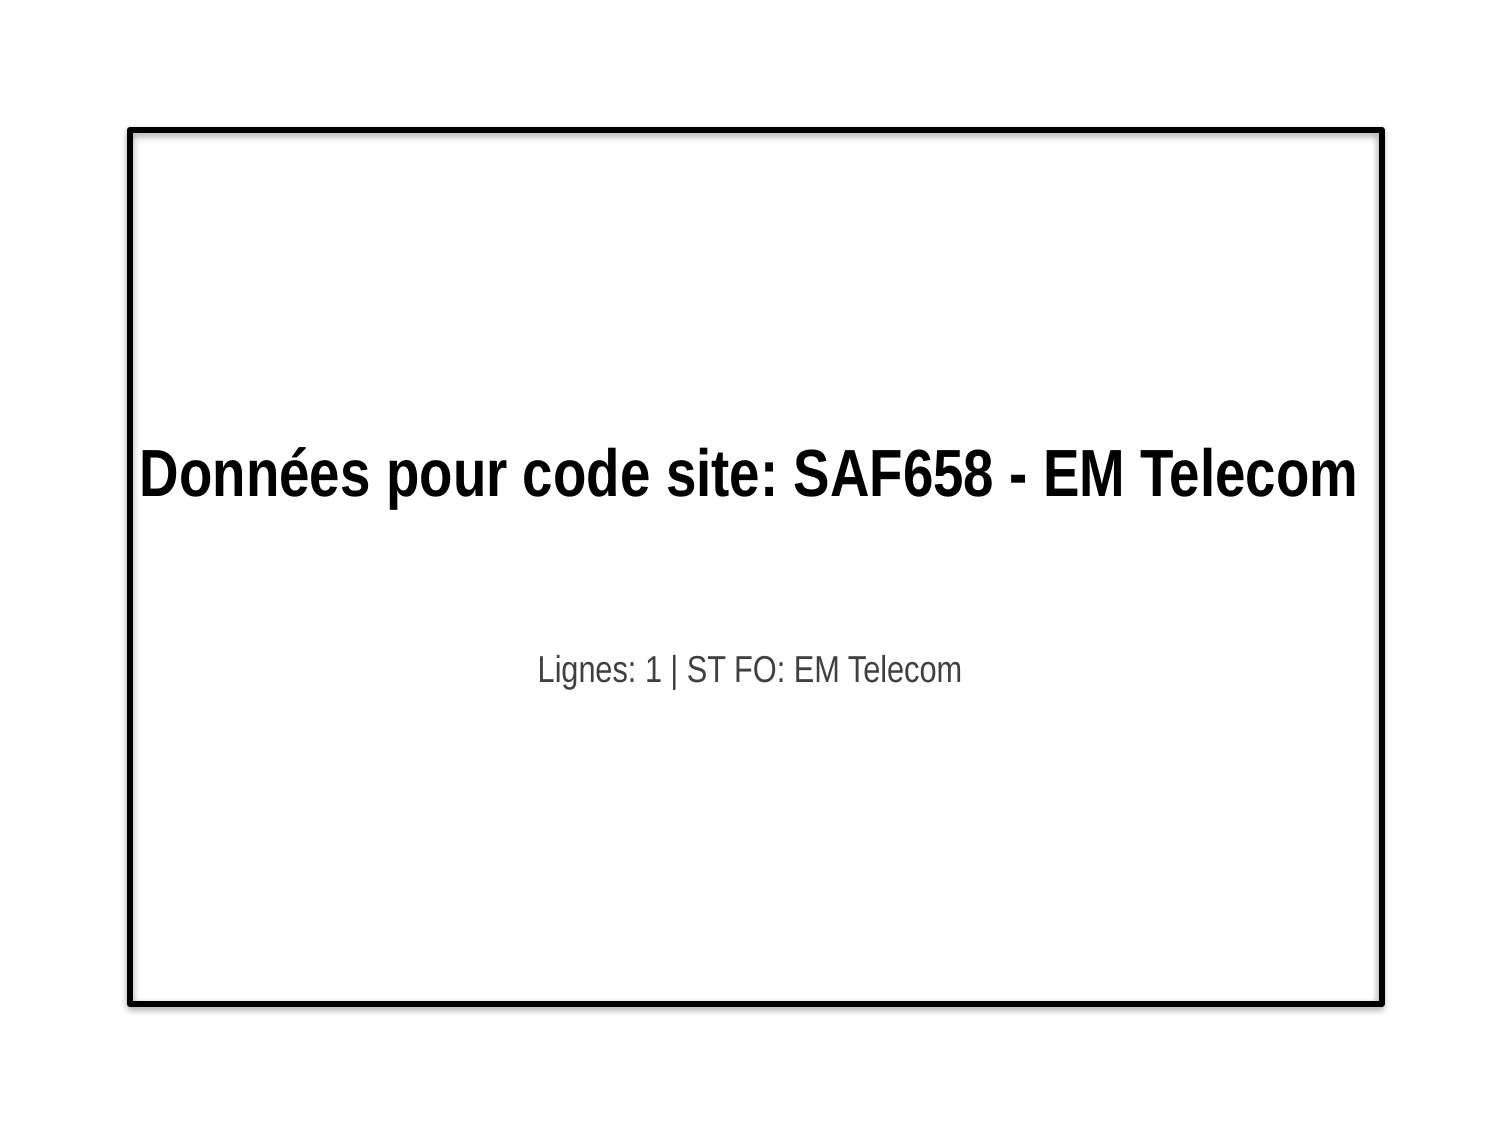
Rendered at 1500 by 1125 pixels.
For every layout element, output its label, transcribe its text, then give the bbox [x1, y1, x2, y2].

text_box [129, 129, 1383, 349]
title Données pour code site: SAF658 - EM Telecom [112, 349, 1388, 591]
subtitle Lignes: 1 | ST FO: EM Telecom [225, 637, 1275, 925]
text_box [129, 591, 1383, 1005]
